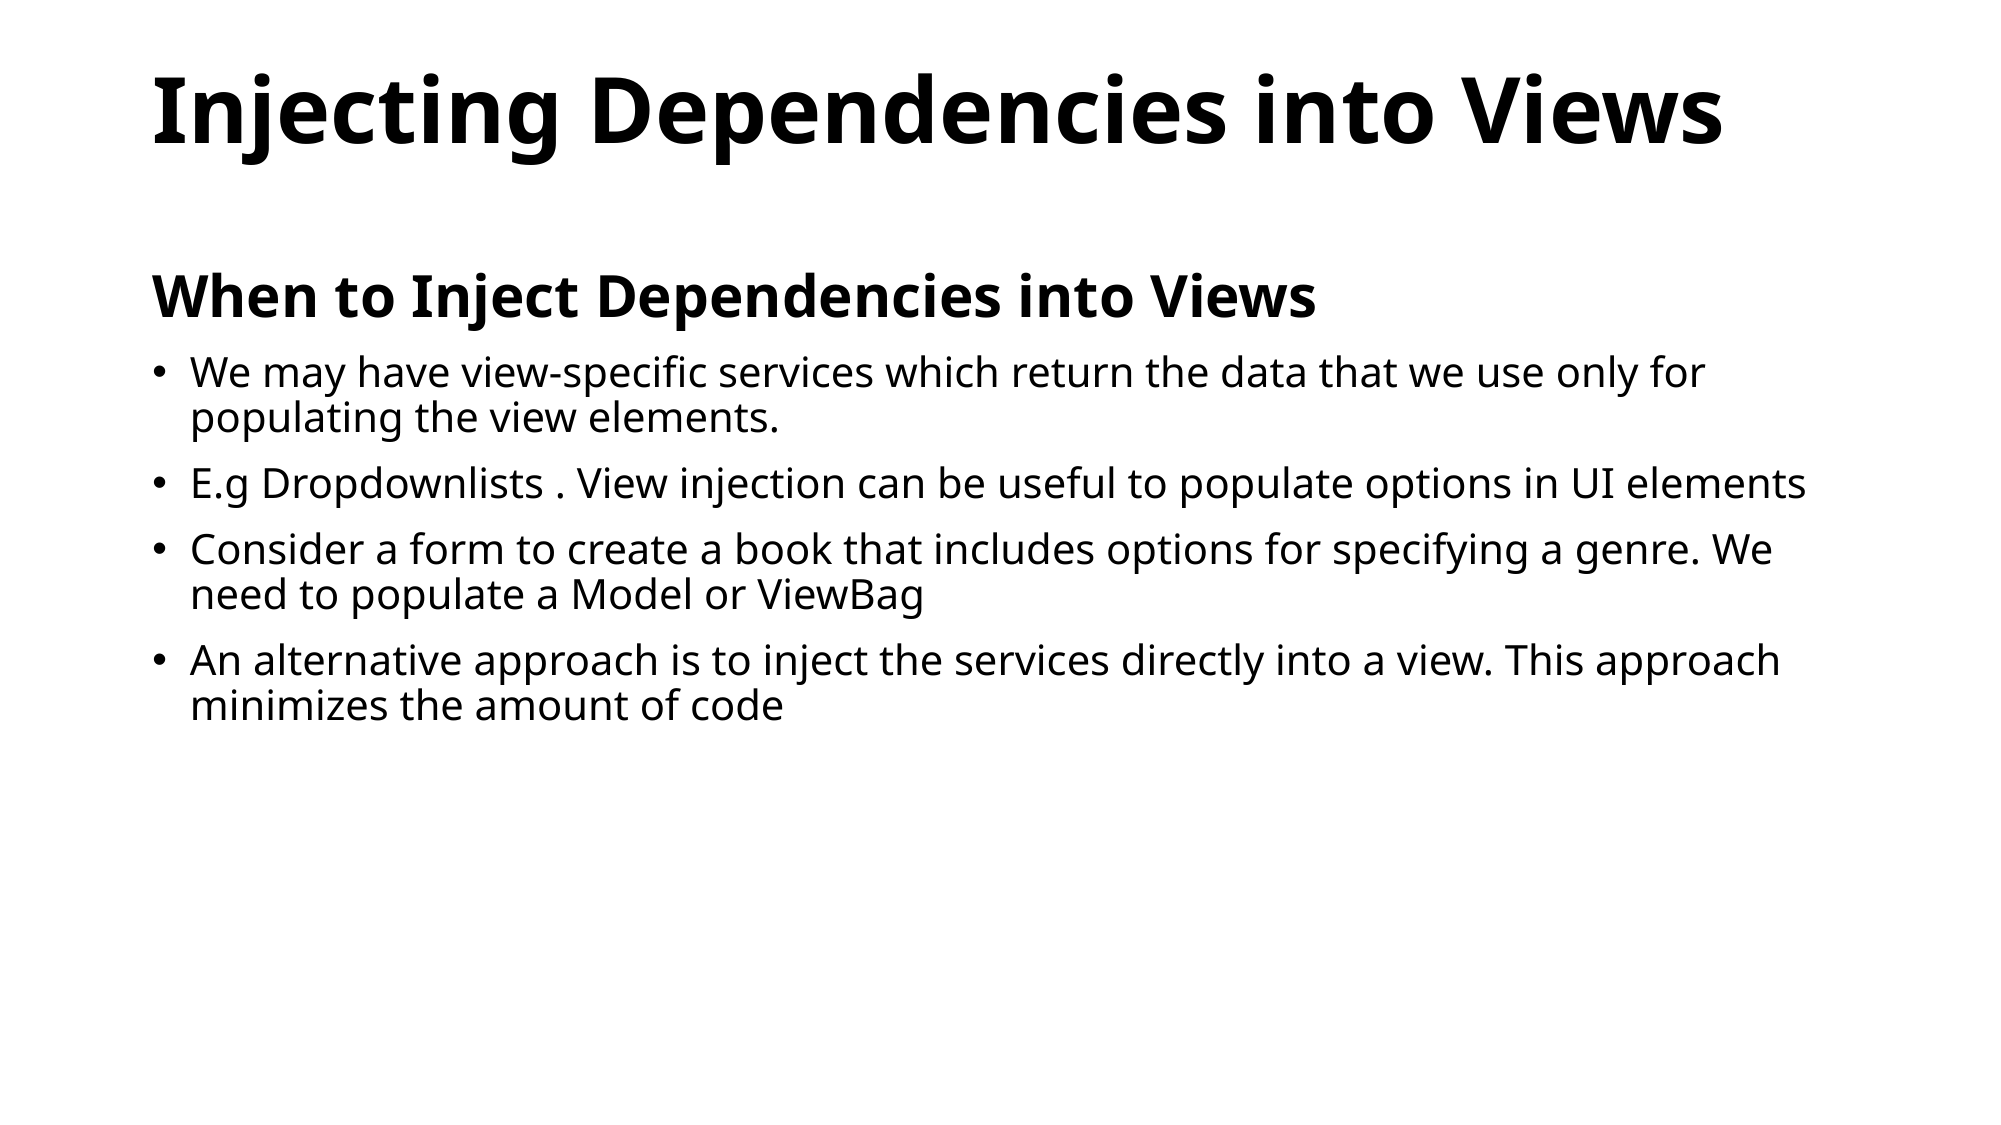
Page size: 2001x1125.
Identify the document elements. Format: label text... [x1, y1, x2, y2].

title Injecting Dependencies into Views [137, 59, 1863, 260]
list When to Inject Dependencies into Views We may have view-specific services which return the data that we use only for populating the view elements. E.g Dropdownlists . View injection can be useful to populate options in UI elements Consider a form to create a book that includes options for specifying a genre. We need to populate a Model or ViewBag An alternative approach is to inject the services directly into a view. This approach minimizes the amount of code [137, 260, 1863, 1014]
